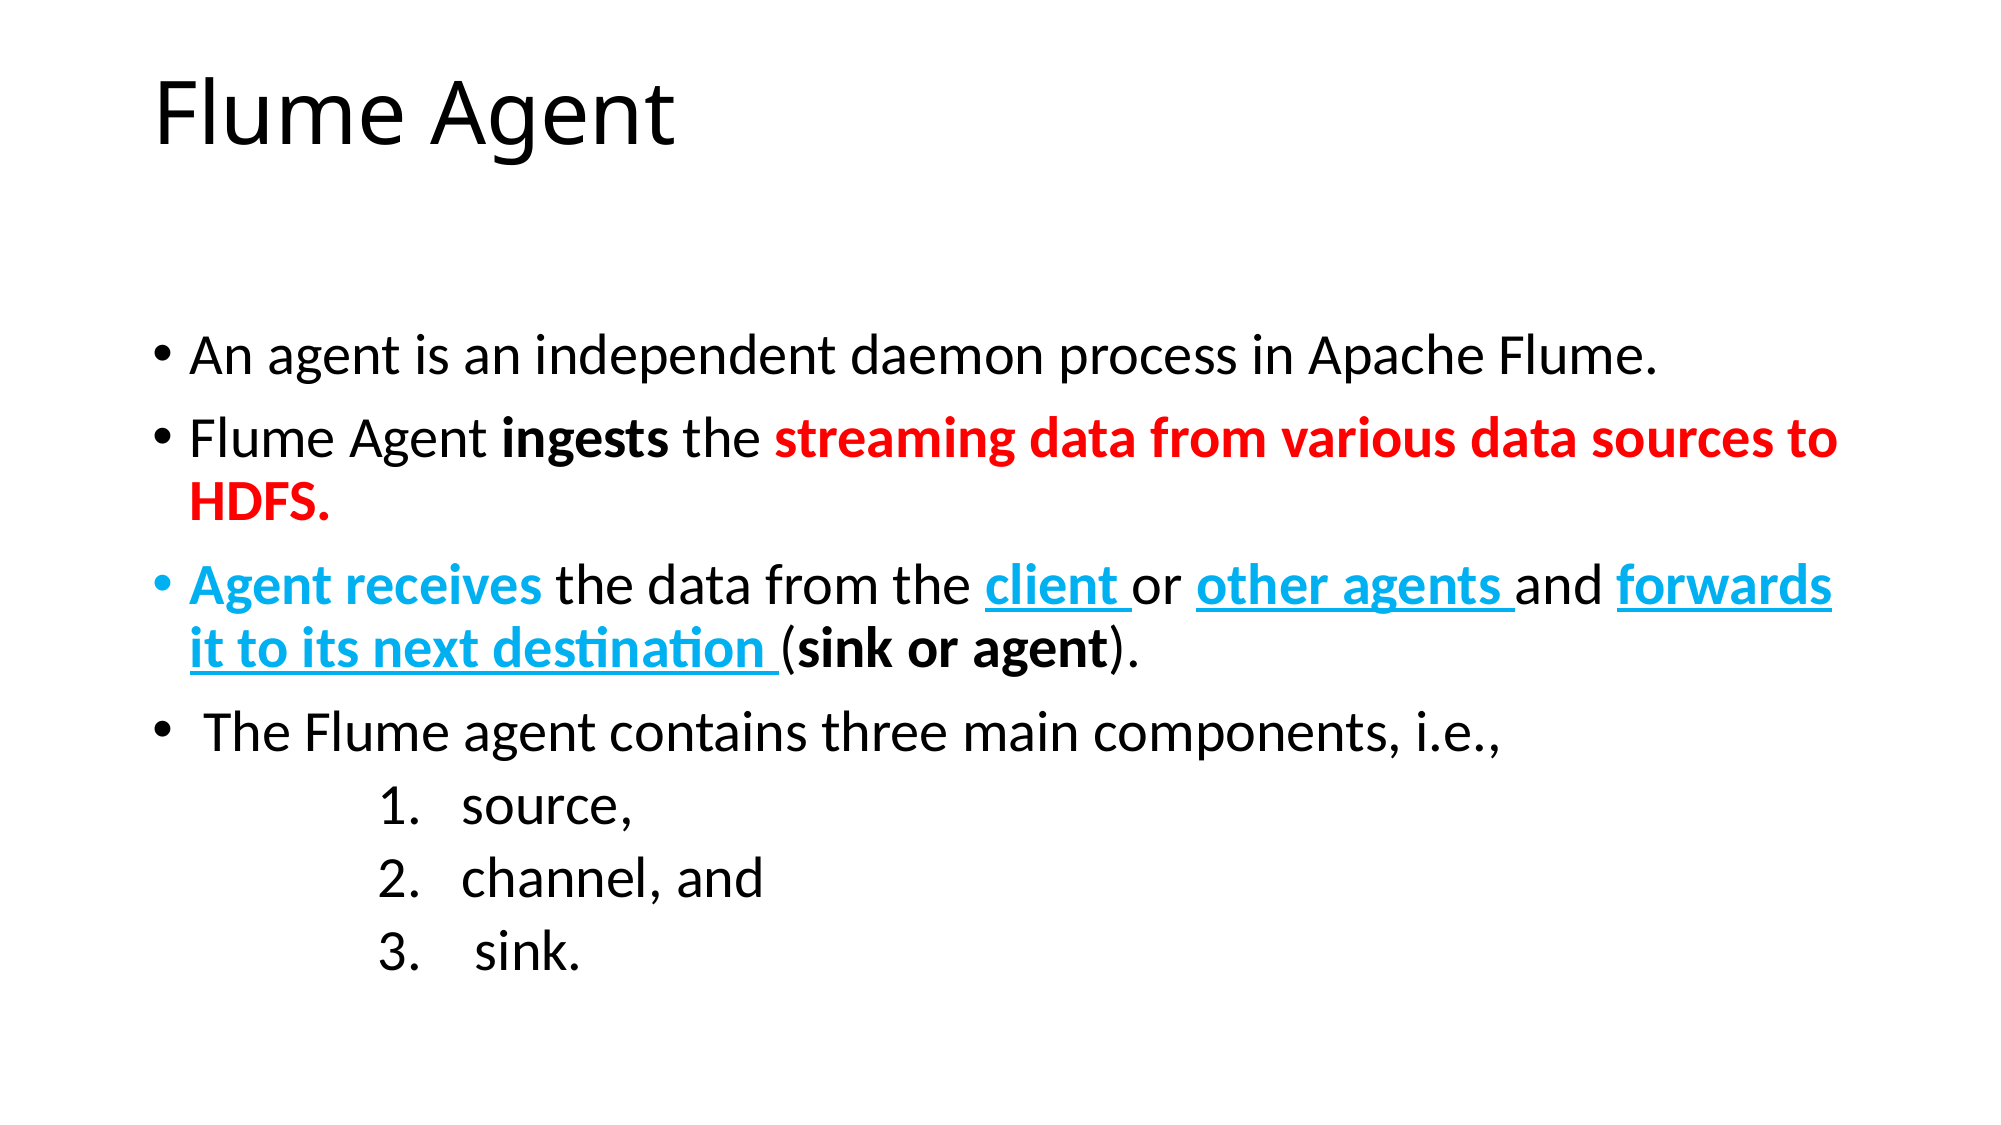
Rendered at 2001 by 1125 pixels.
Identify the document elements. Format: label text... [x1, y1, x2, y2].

title Flume Agent [137, 59, 1863, 225]
list An agent is an independent daemon process in Apache Flume. Flume Agent ingests the streaming data from various data sources to HDFS. Agent receives the data from the client or other agents and forwards it to its next destination (sink or agent). The Flume agent contains three main components, i.e., source, channel, and sink. [137, 225, 1863, 1014]
